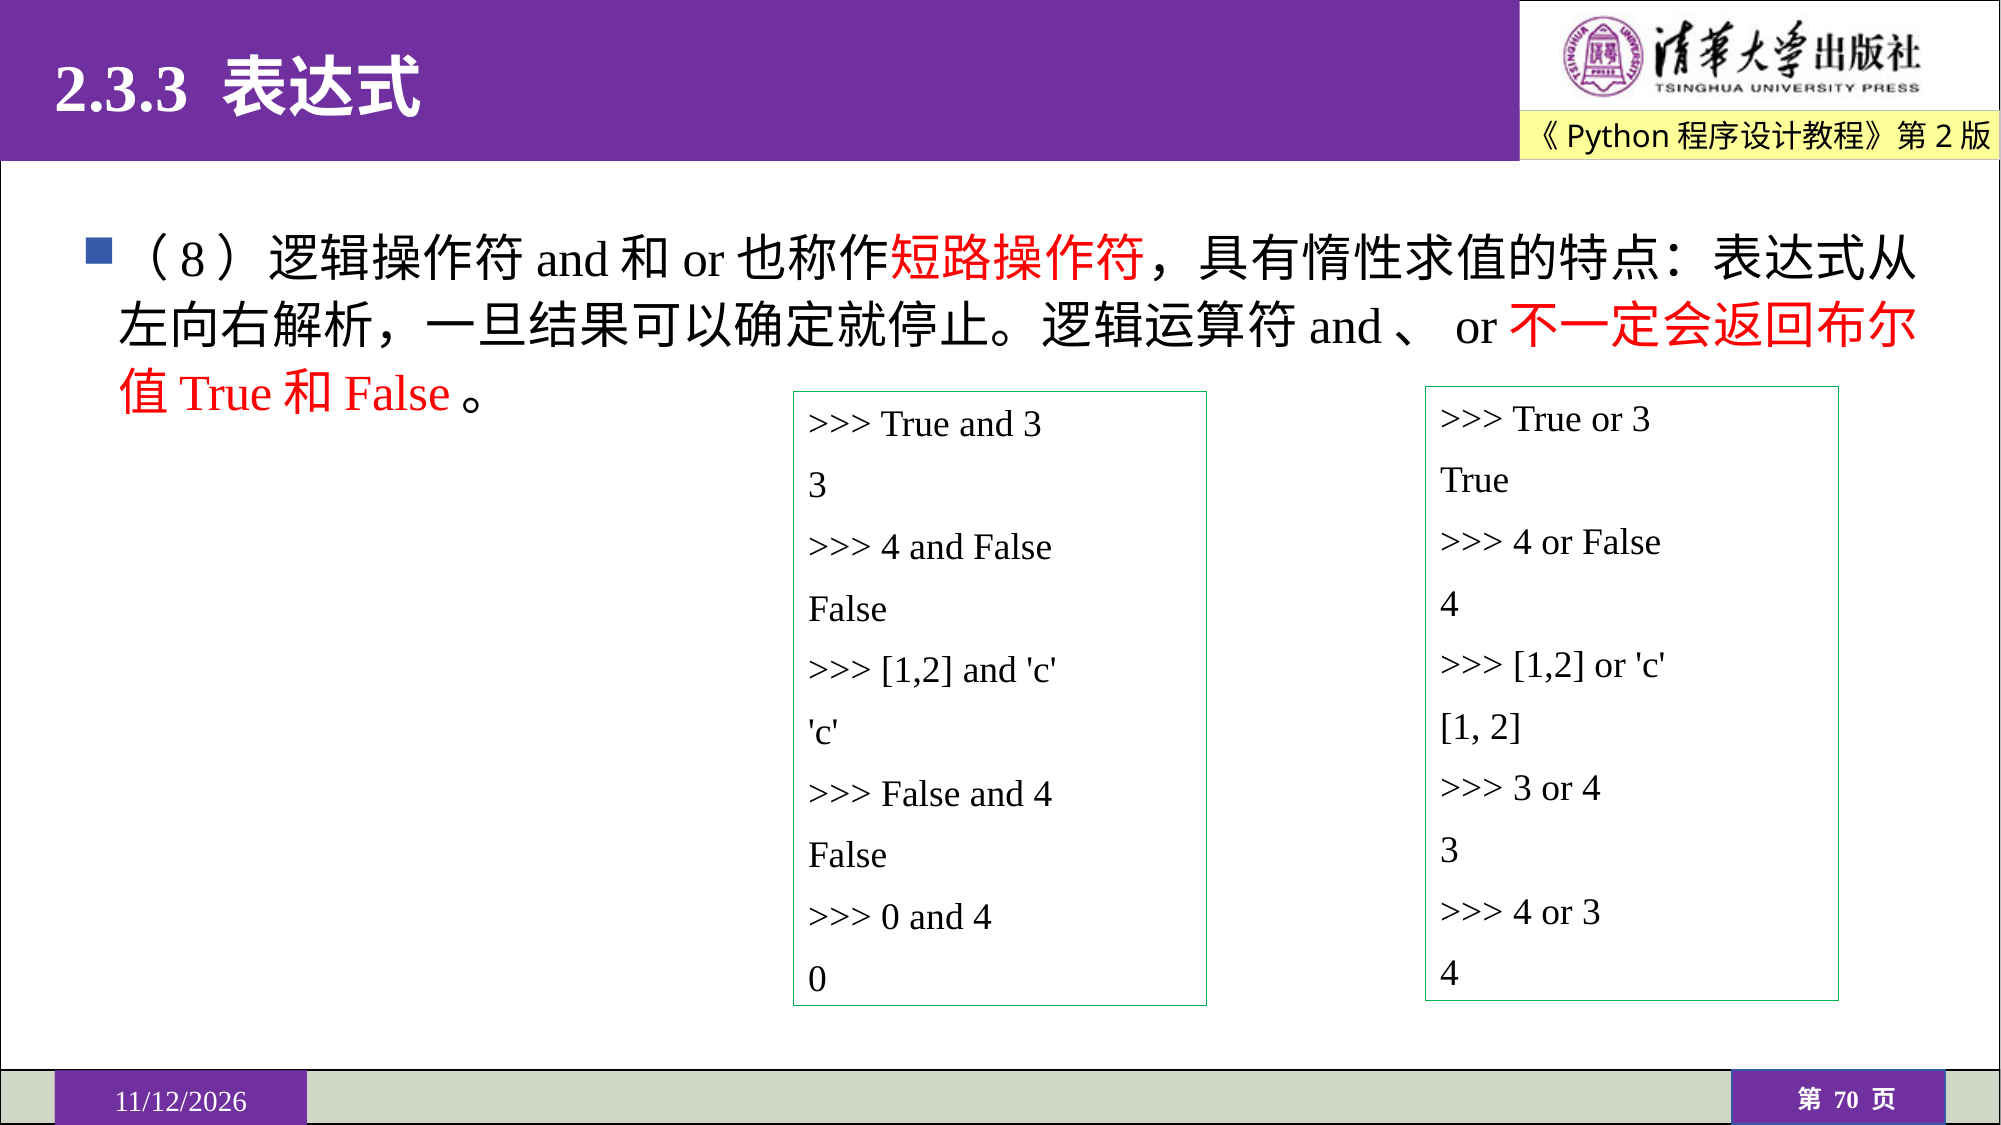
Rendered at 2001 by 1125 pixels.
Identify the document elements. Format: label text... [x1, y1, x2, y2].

title 2.3.3 表达式 [54, 0, 1520, 161]
picture [1559, 11, 1946, 102]
list （8）逻辑操作符and和or也称作短路操作符，具有惰性求值的特点：表达式从左向右解析，一旦结果可以确定就停止。逻辑运算符and、or不一定会返回布尔值True和False。 [66, 212, 1933, 429]
text_box >>> True and 3 3 >>> 4 and False False >>> [1,2] and 'c' 'c' >>> False and 4 False >>> 0 and 4 0 [793, 391, 1207, 1006]
text_box >>> True or 3 True >>> 4 or False 4 >>> [1,2] or 'c' [1, 2] >>> 3 or 4 3 >>> 4 or 3 4 [1425, 386, 1839, 1001]
